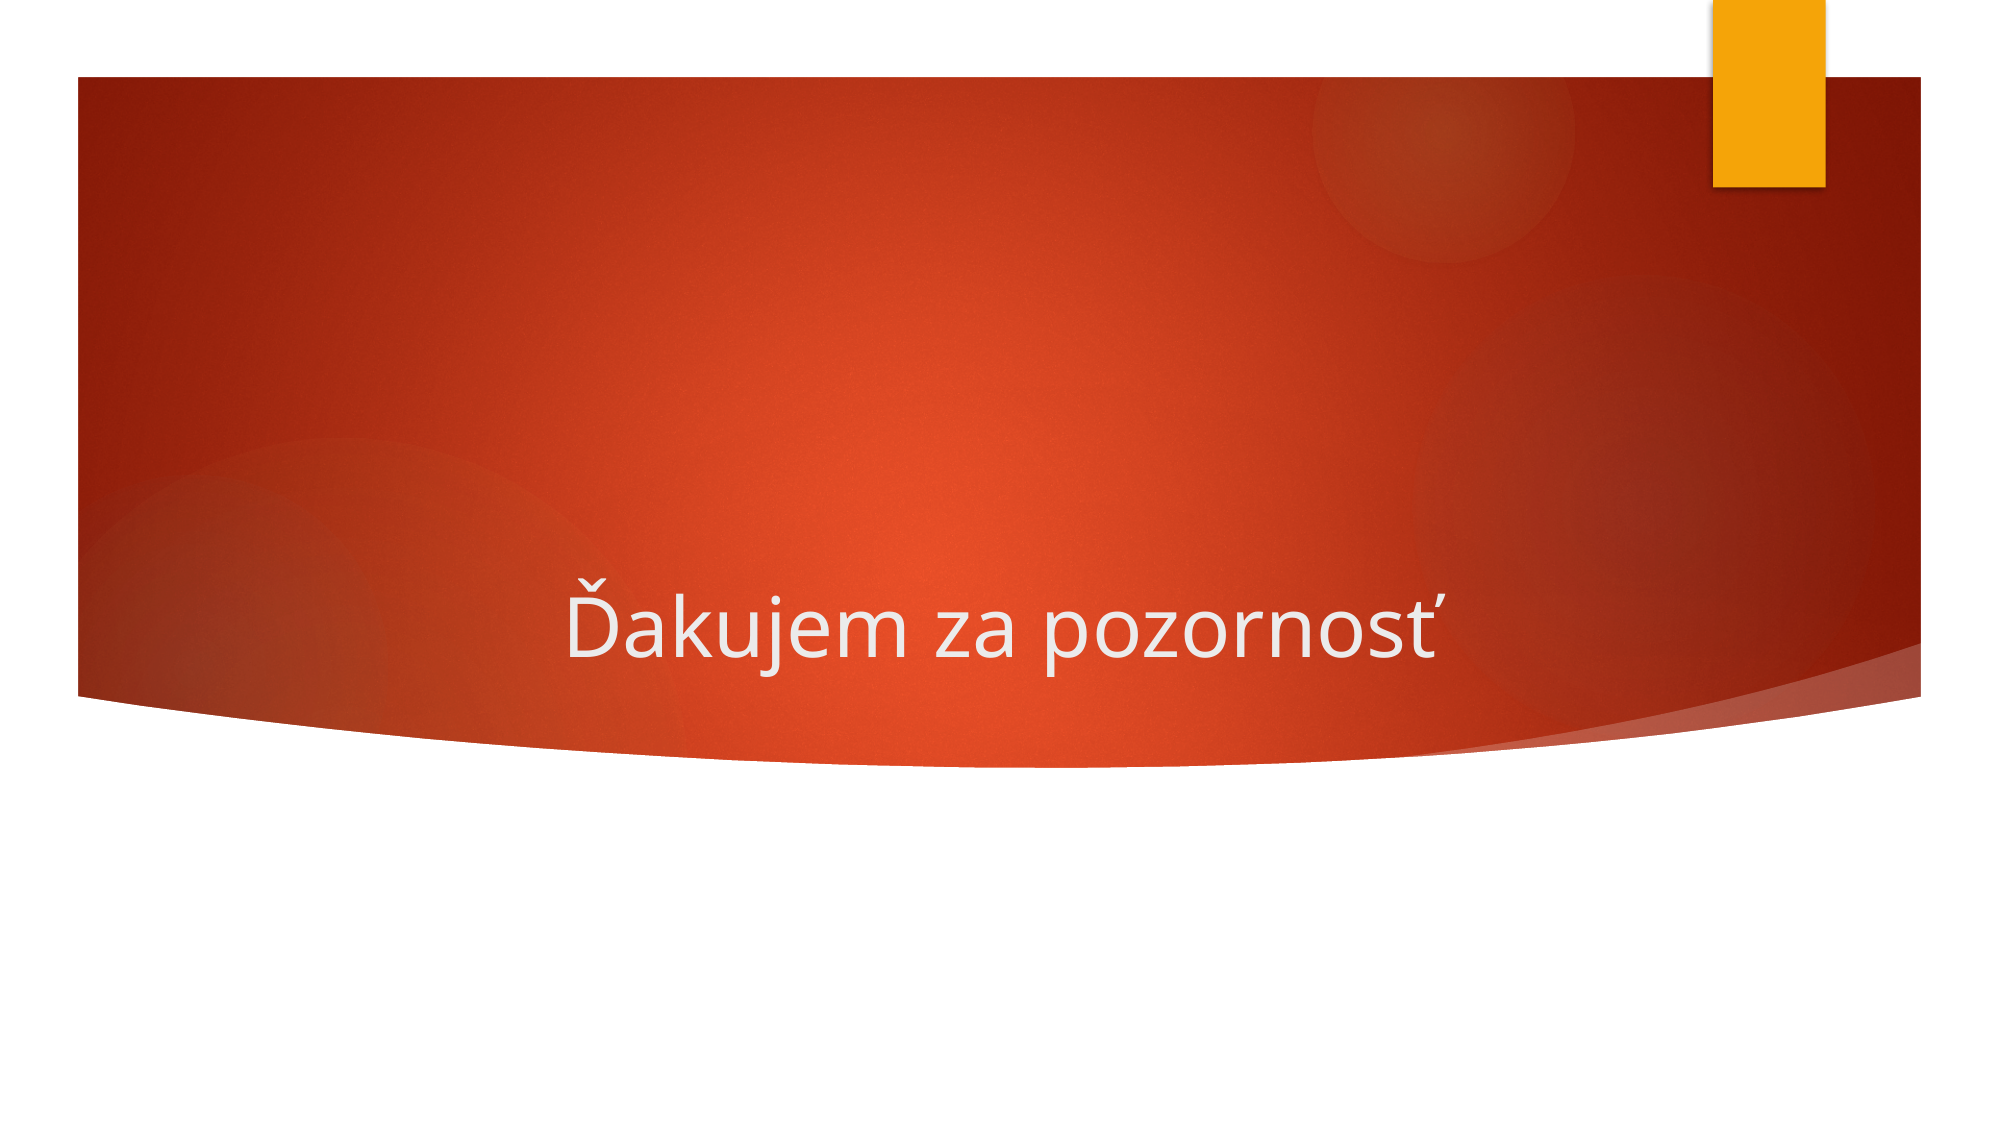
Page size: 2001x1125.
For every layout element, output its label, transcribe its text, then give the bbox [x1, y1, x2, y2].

title Ďakujem za pozornosť [533, 388, 1467, 682]
